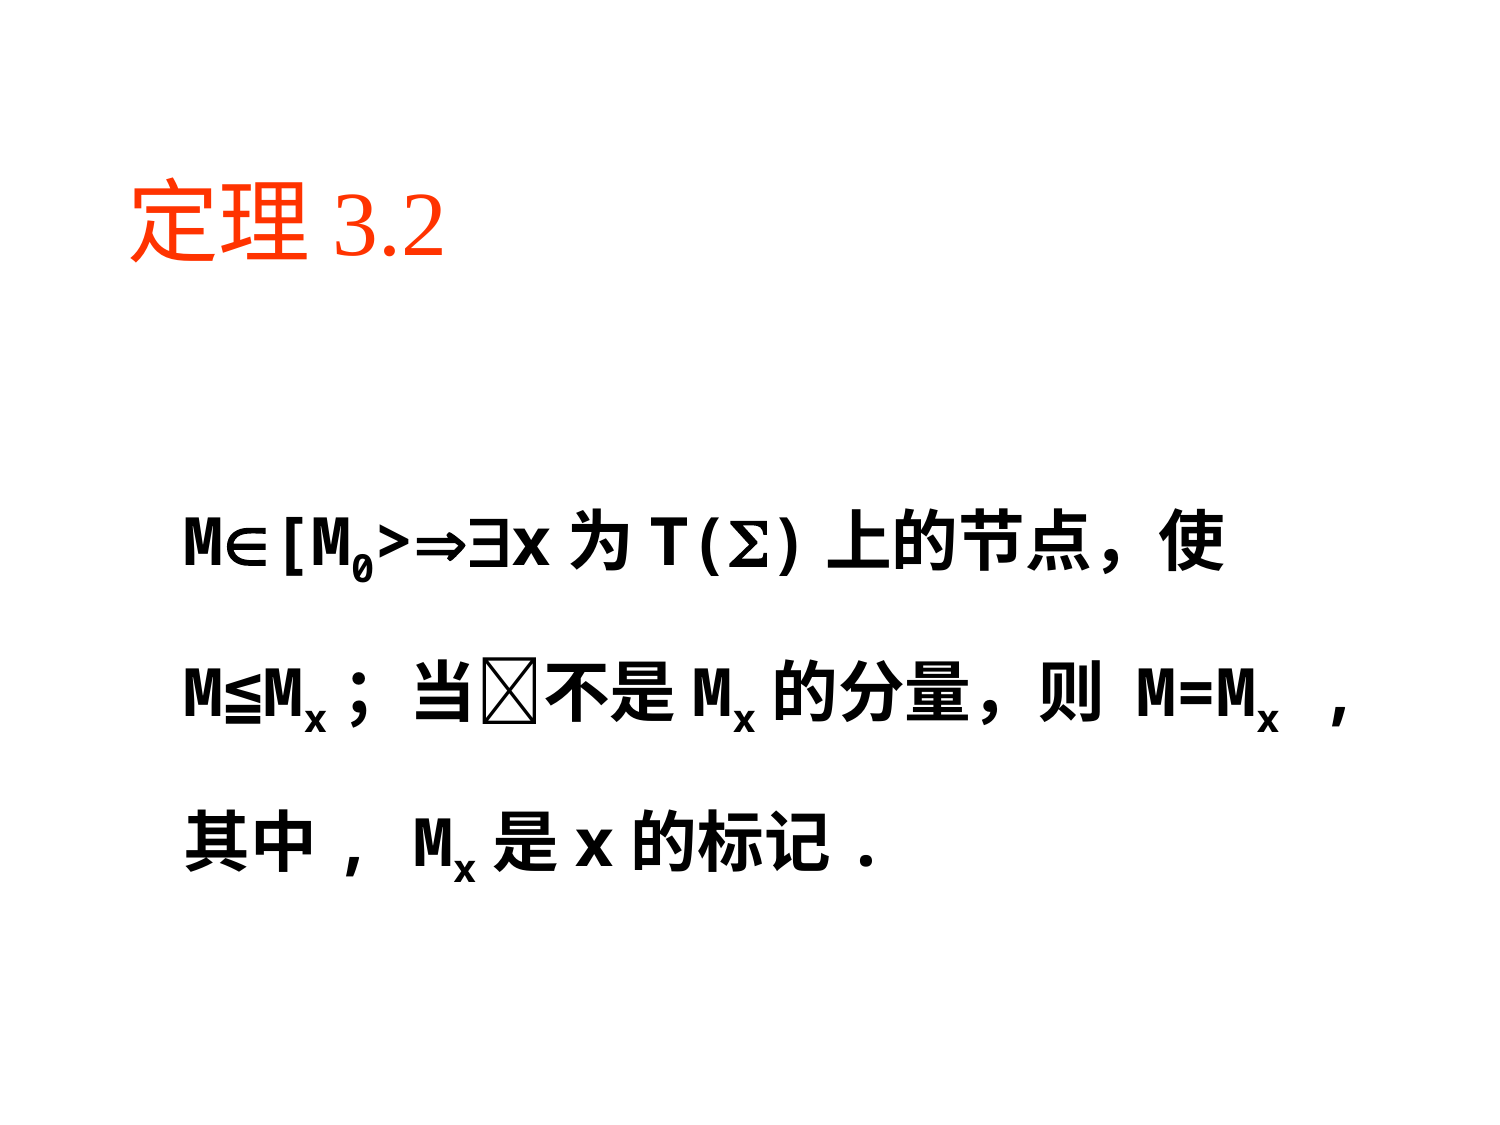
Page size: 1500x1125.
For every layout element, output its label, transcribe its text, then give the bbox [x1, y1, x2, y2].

list M[M0>x为T()上的节点，使M≦Mx；当不是Mx的分量，则 M=Mx ,其中, Mx是x的标记. [112, 432, 1412, 942]
title 定理3.2 [112, 125, 1388, 313]
